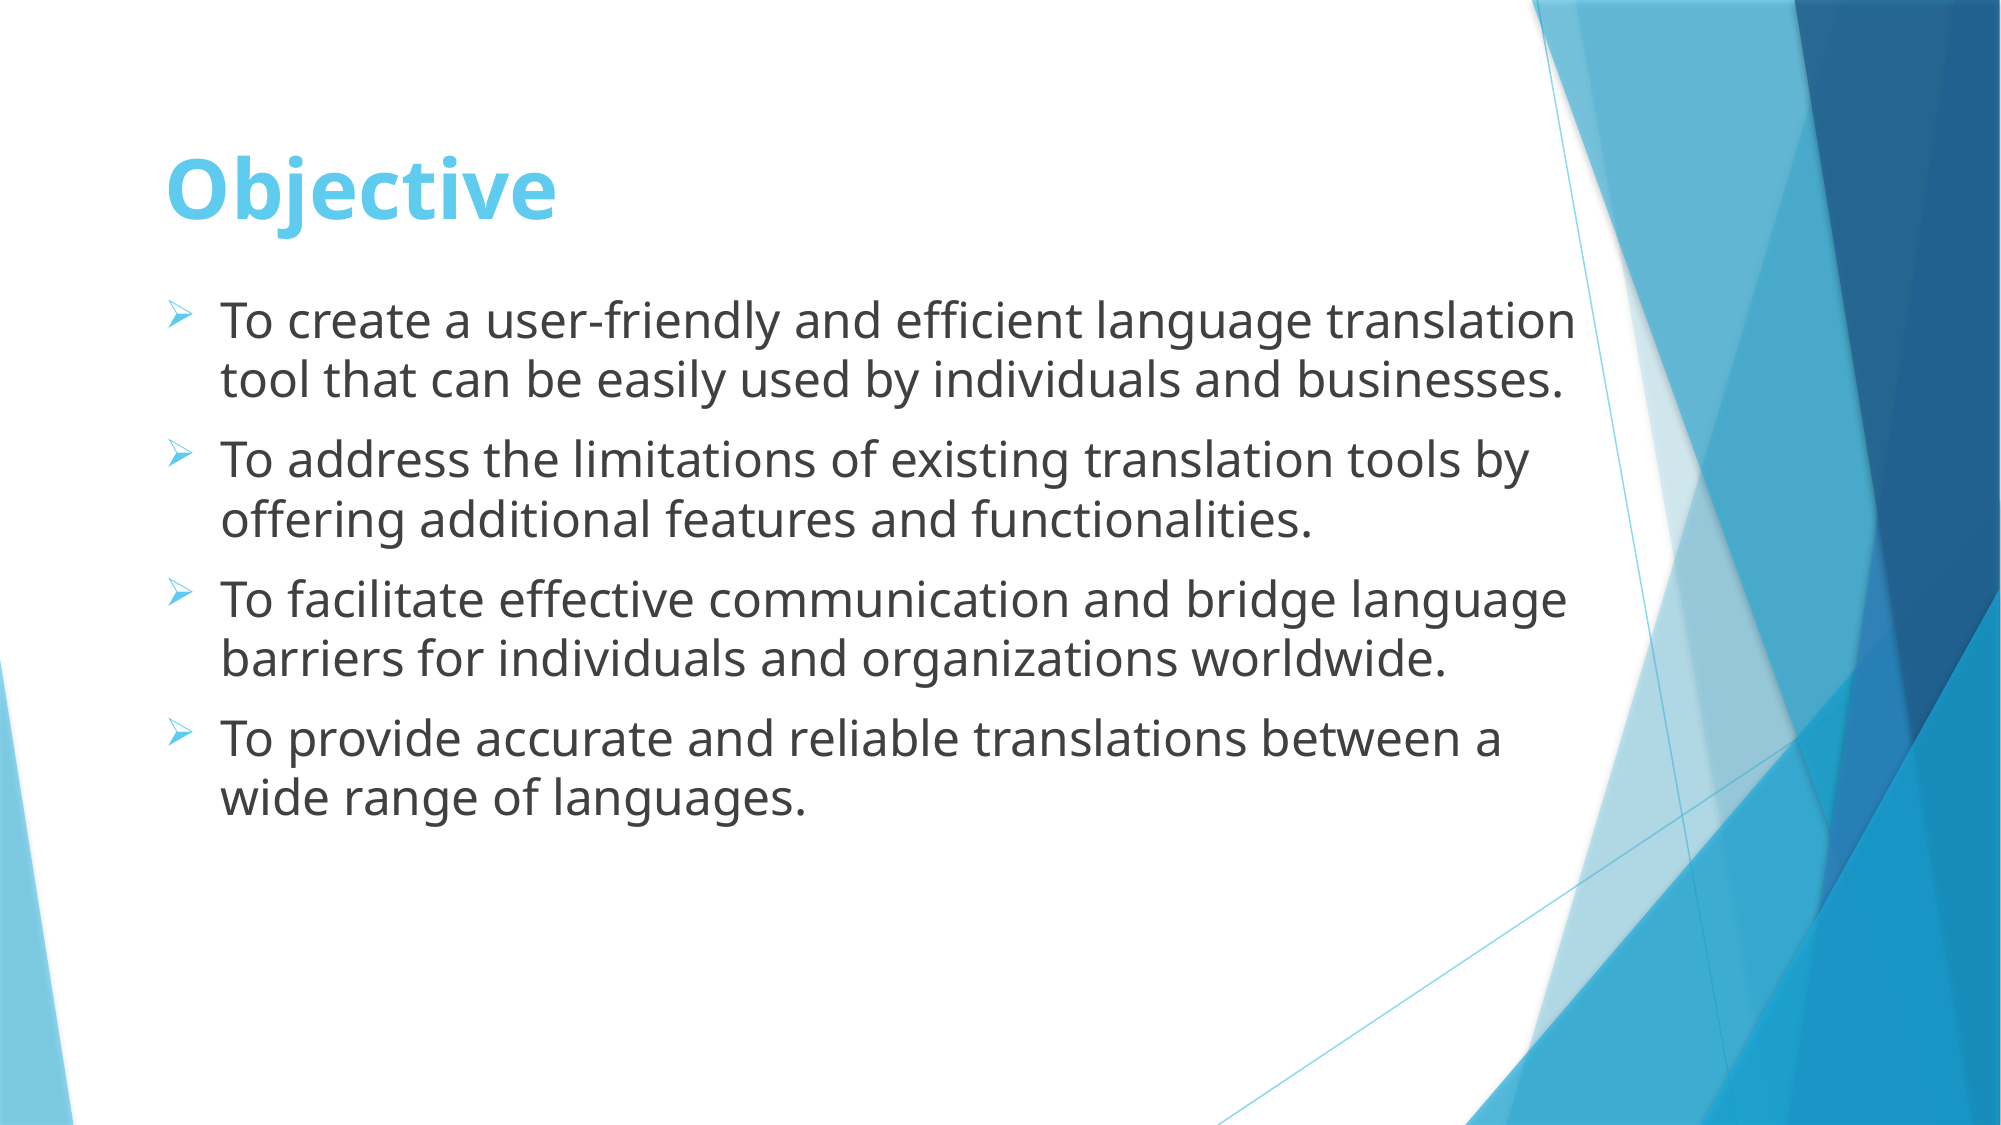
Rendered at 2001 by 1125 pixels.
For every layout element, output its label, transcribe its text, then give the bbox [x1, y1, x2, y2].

list To create a user-friendly and efficient language translation tool that can be easily used by individuals and businesses. To address the limitations of existing translation tools by offering additional features and functionalities. To facilitate effective communication and bridge language barriers for individuals and organizations worldwide. To provide accurate and reliable translations between a wide range of languages. [149, 281, 1598, 844]
title Objective [149, 128, 1561, 281]
